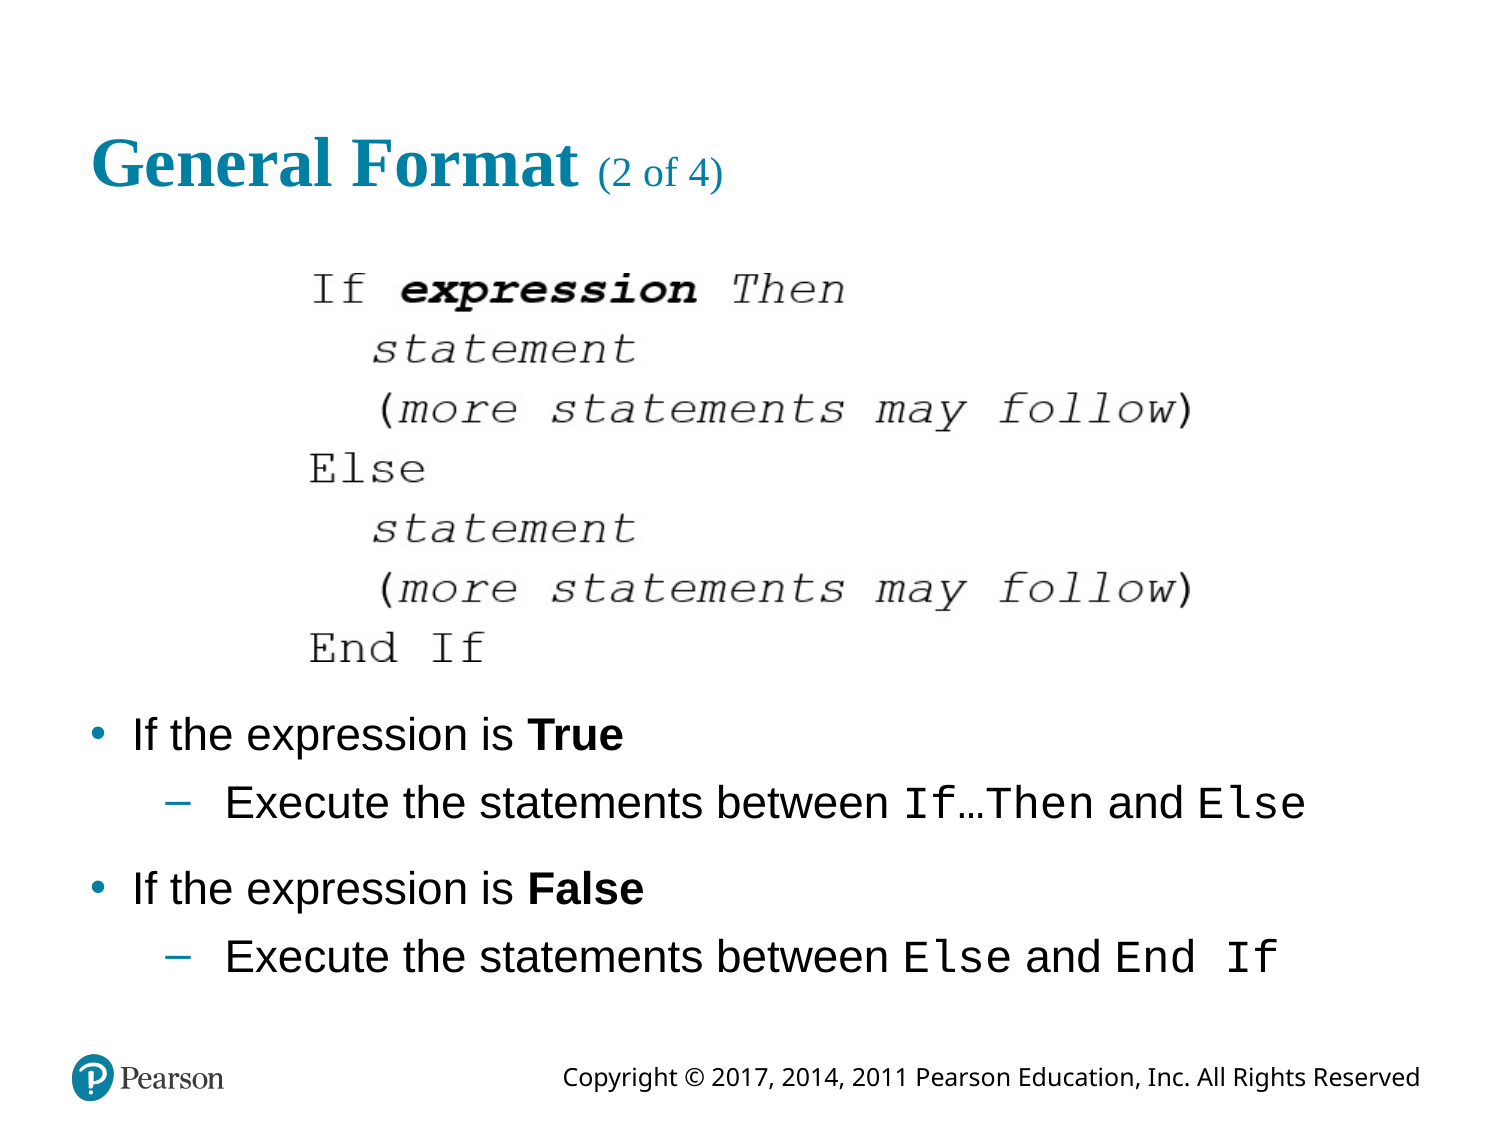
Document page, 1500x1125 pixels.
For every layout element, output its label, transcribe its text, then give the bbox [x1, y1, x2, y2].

picture [72, 1054, 88, 1070]
title General Format (2 of 4) [75, 0, 1425, 216]
picture [72, 1087, 83, 1101]
picture [310, 273, 1190, 663]
list If the expression is True Execute the statements between If…Then and Else If the expression is False Execute the statements between Else and End If [75, 690, 1425, 1008]
picture [98, 1054, 224, 1101]
picture [80, 1063, 106, 1088]
